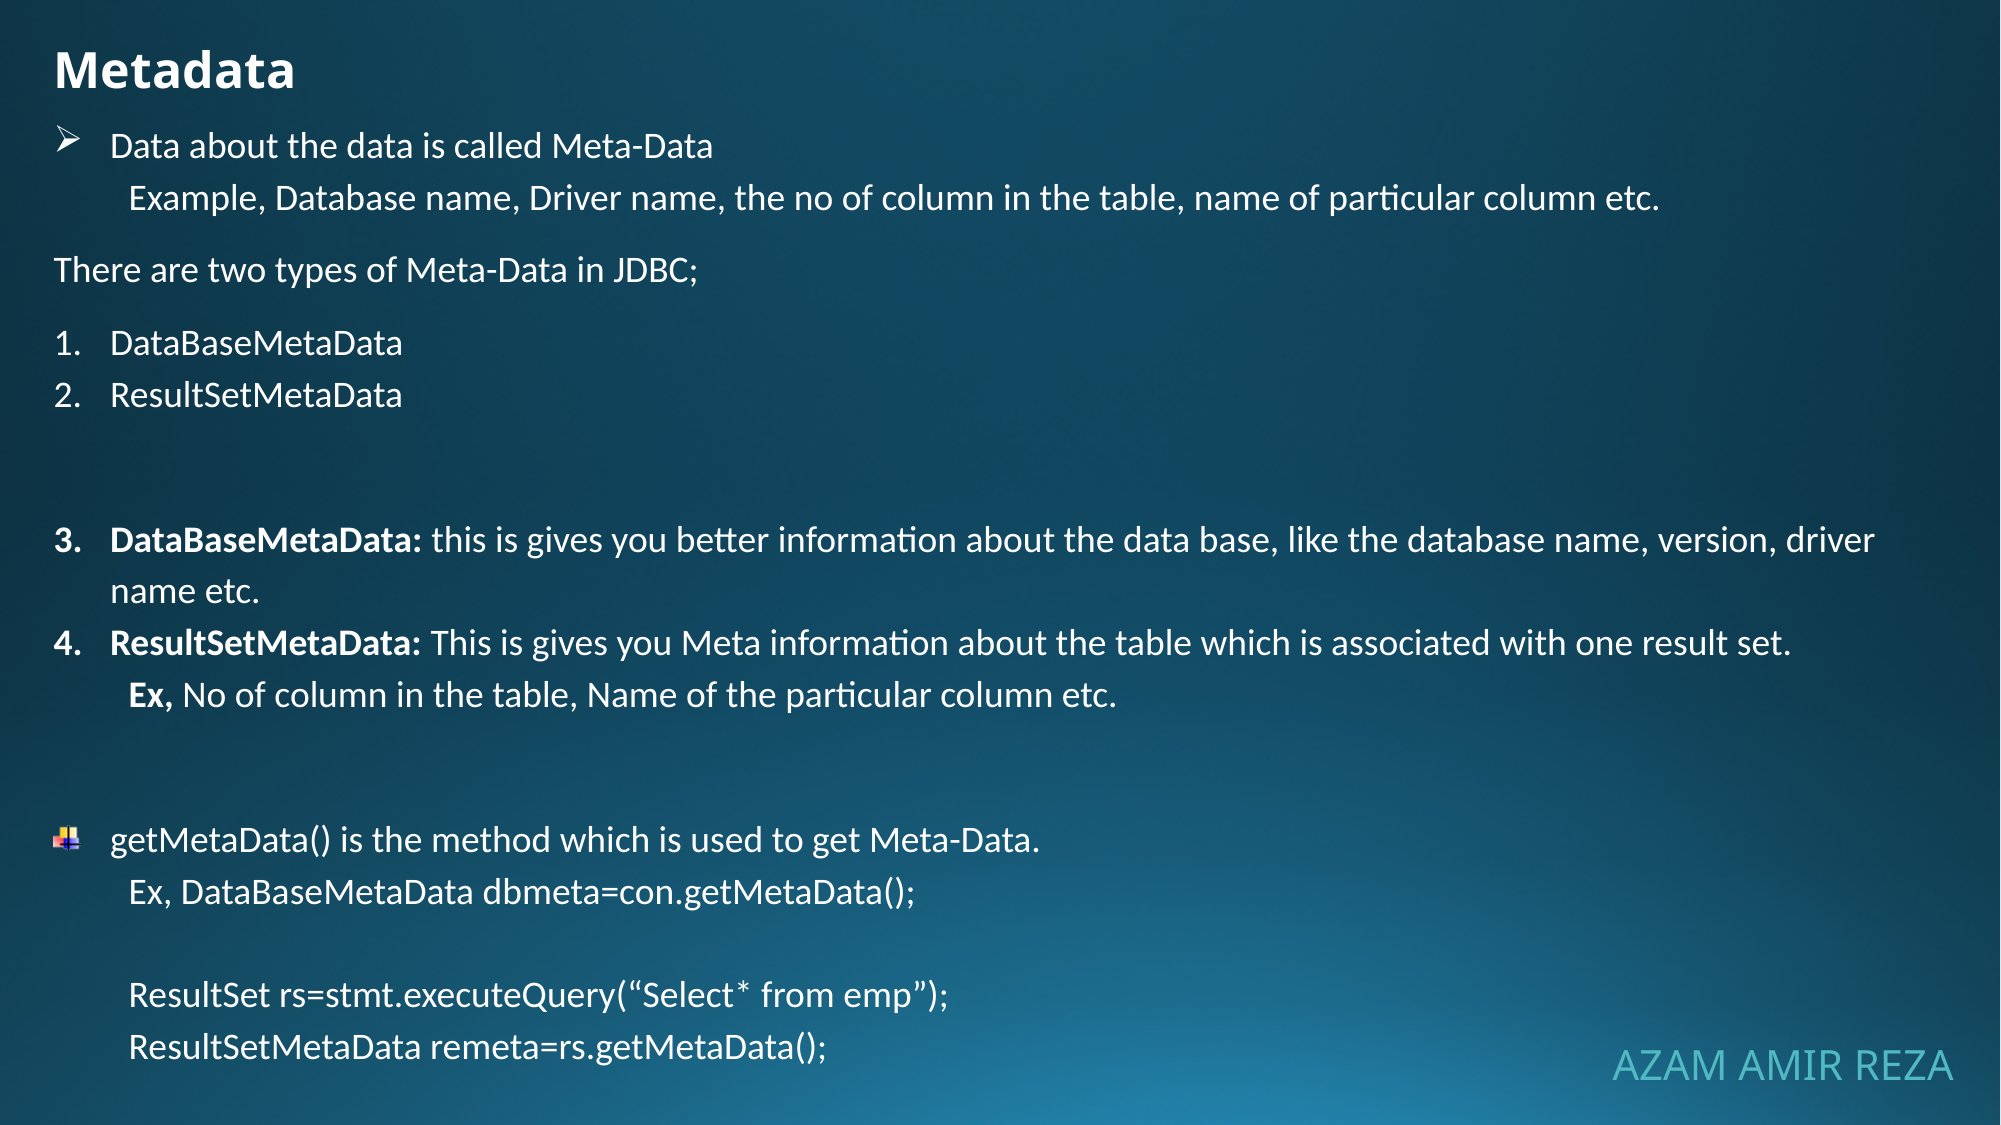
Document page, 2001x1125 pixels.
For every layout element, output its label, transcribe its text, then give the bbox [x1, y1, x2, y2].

text_box Data about the data is called Meta-Data Example, Database name, Driver name, the no of column in the table, name of particular column etc. There are two types of Meta-Data in JDBC; DataBaseMetaData ResultSetMetaData DataBaseMetaData: this is gives you better information about the data base, like the database name, version, driver name etc. ResultSetMetaData: This is gives you Meta information about the table which is associated with one result set. Ex, No of column in the table, Name of the particular column etc. getMetaData() is the method which is used to get Meta-Data. Ex, DataBaseMetaData dbmeta=con.getMetaData(); ResultSet rs=stmt.executeQuery(“Select* from emp”); ResultSetMetaData remeta=rs.getMetaData(); [38, 106, 1956, 1075]
picture [0, 0, 2001, 1125]
text_box Metadata [38, 31, 1956, 106]
footer AZAM AMIR REZA [1589, 1033, 1977, 1094]
